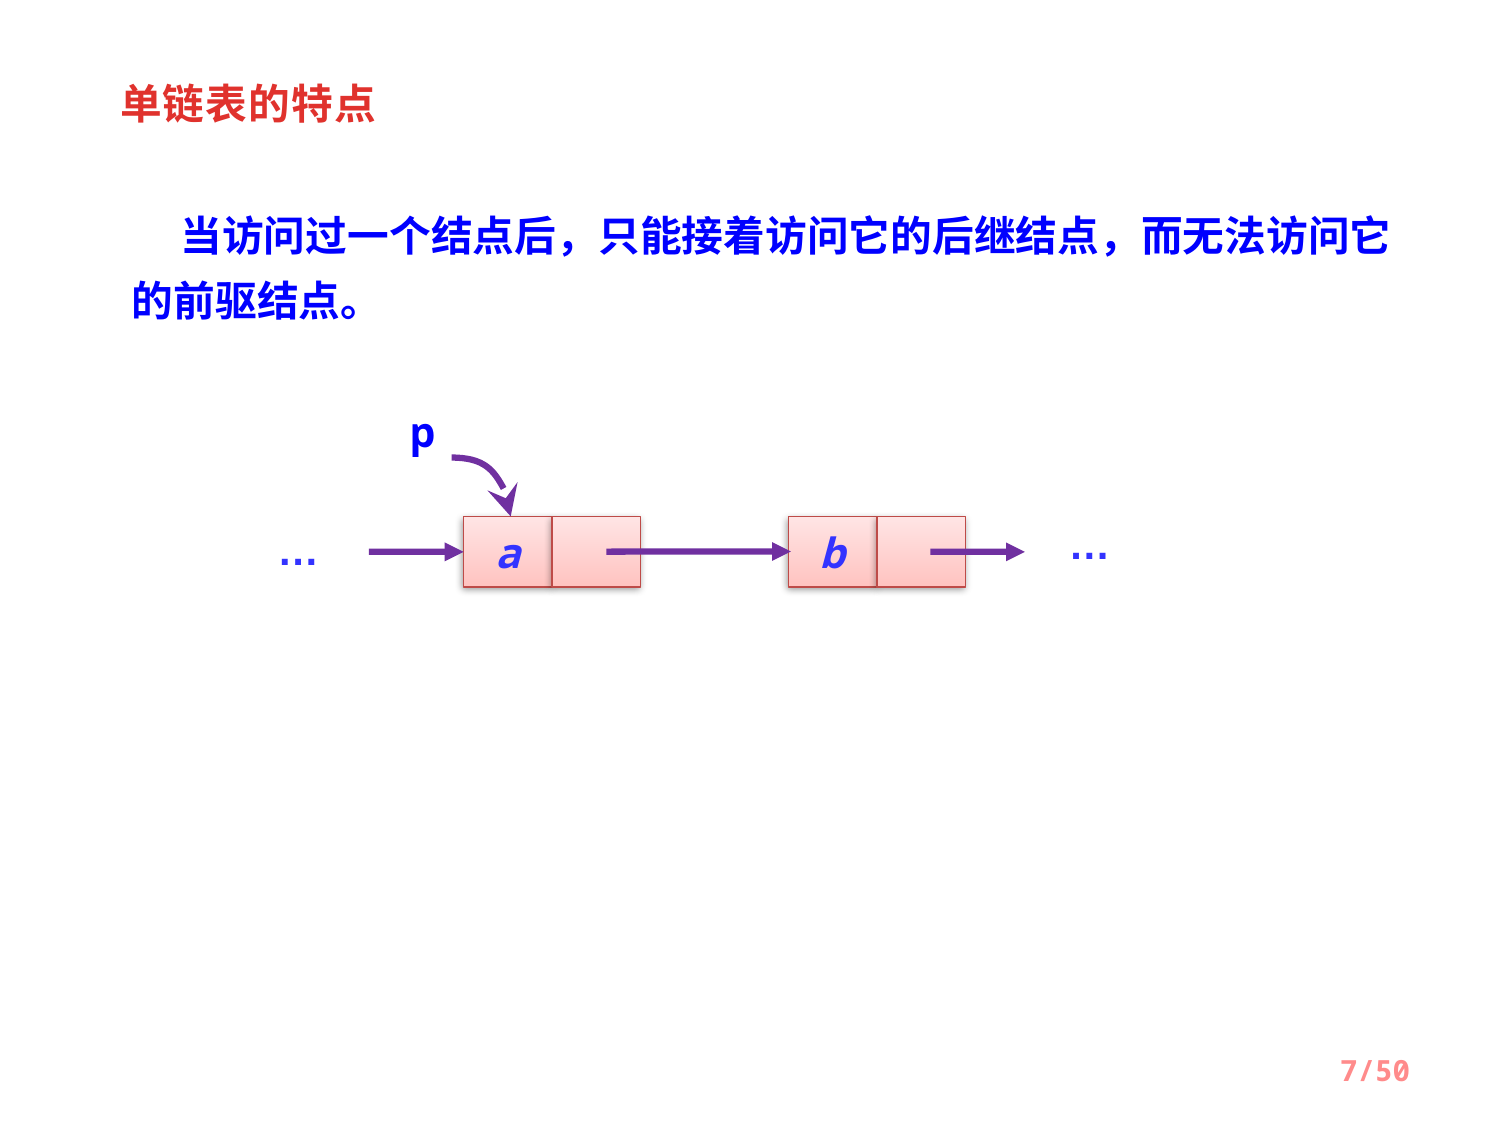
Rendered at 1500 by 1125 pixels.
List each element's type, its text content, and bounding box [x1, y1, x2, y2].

text_box … [1042, 510, 1137, 575]
text_box [606, 545, 791, 558]
text_box … [250, 516, 346, 582]
text_box [930, 545, 1025, 559]
text_box b [788, 516, 873, 588]
text_box 当访问过一个结点后，只能接着访问它的后继结点，而无法访问它的前驱结点。 [117, 187, 1407, 333]
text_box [395, 398, 511, 517]
text_box [368, 545, 464, 559]
text_box a [463, 516, 548, 588]
text_box 单链表的特点 [105, 70, 516, 136]
text_box [876, 516, 966, 588]
slide_number 7/50 [1074, 1042, 1425, 1103]
text_box [551, 516, 641, 588]
